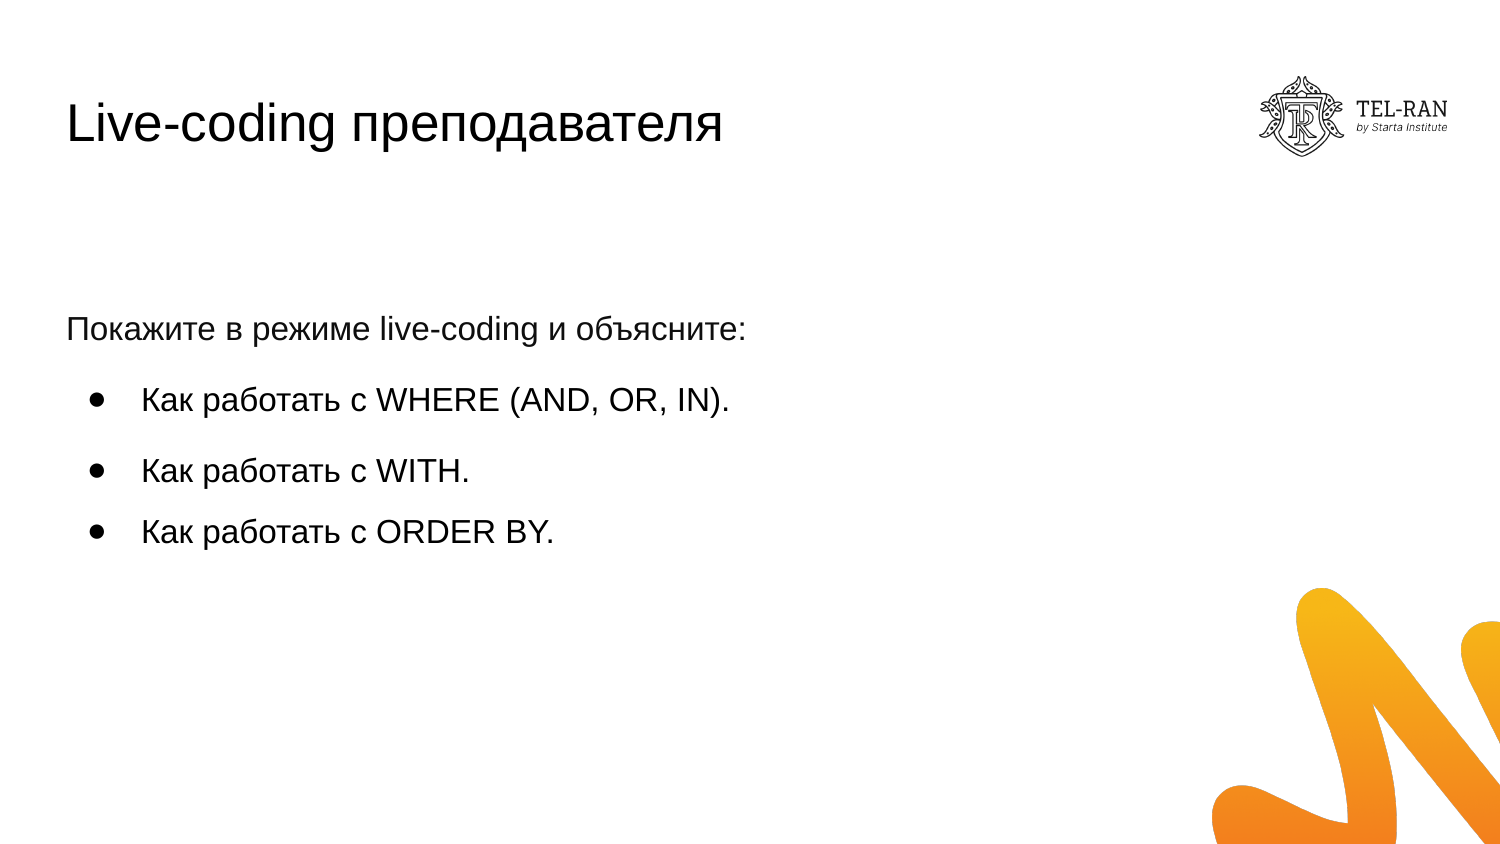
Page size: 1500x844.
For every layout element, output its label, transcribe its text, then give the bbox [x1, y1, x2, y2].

picture [1152, 588, 1500, 844]
text_box Покажите в режиме live-coding и объясните: Как работать с WHERE (AND, OR, IN). Как работать с WITH. Как работать с ORDER BY. [51, 286, 1449, 750]
text_box Live-coding преподавателя [51, 72, 1449, 167]
picture [1259, 76, 1447, 157]
